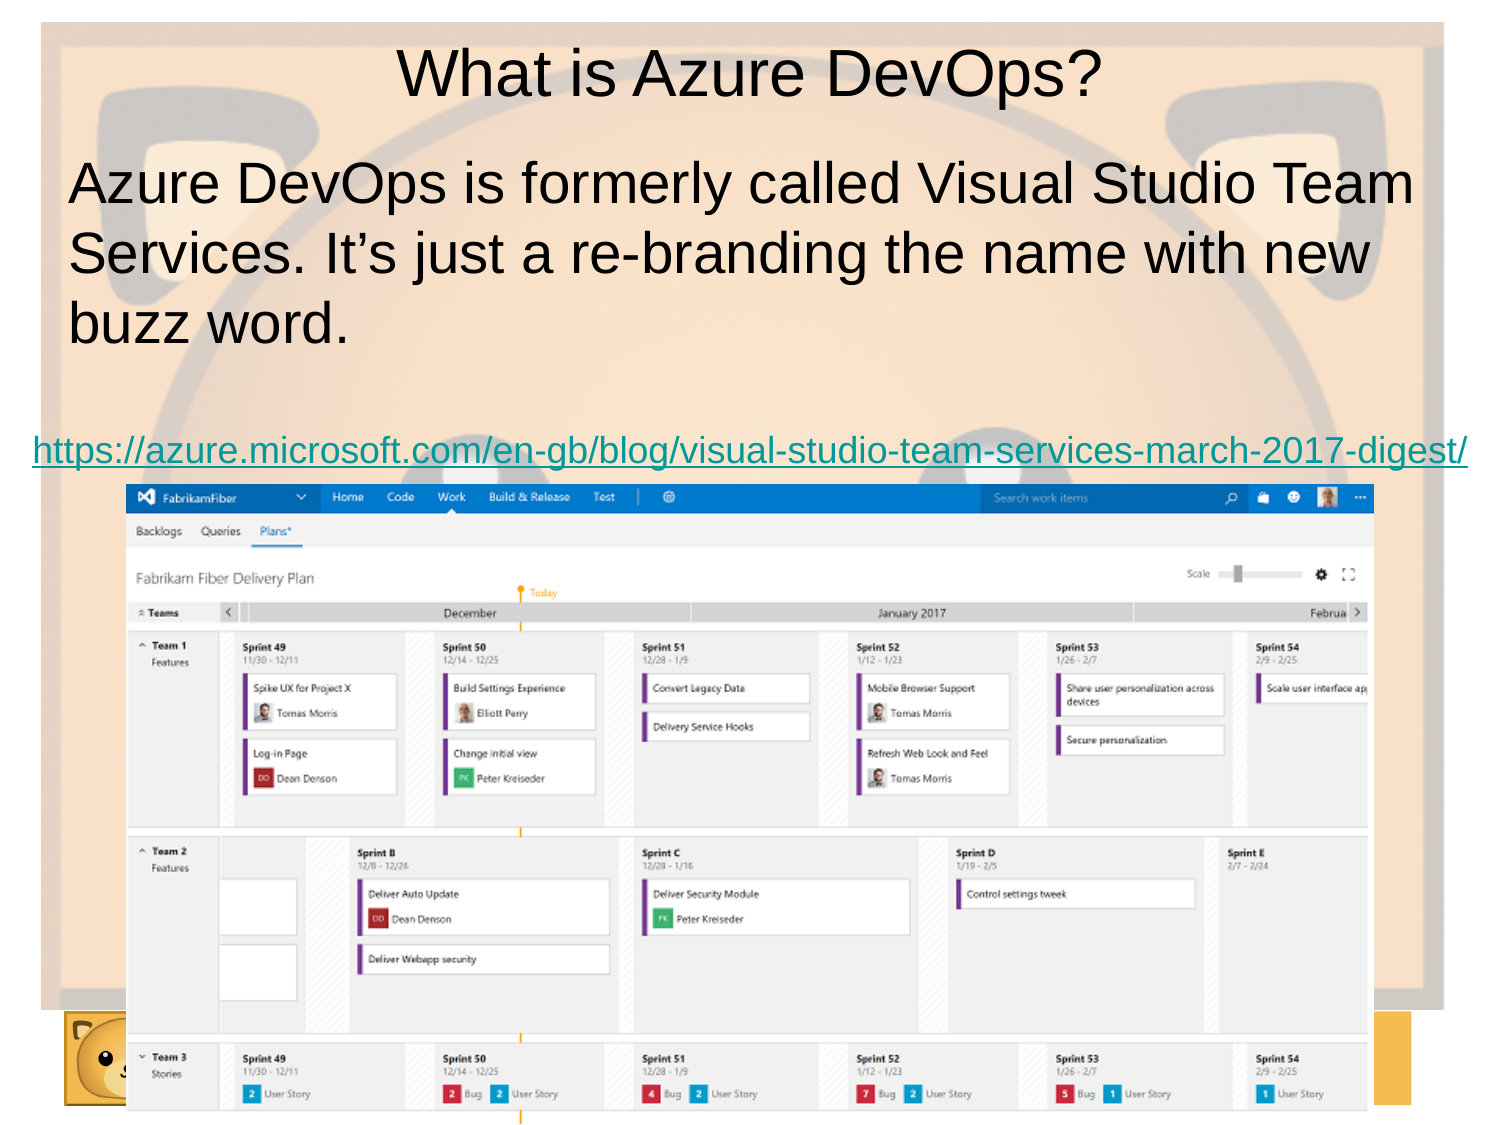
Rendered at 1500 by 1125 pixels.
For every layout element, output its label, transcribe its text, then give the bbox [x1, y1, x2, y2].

picture [41, 479, 1447, 1125]
text_box Azure DevOps is formerly called Visual Studio Team Services. It’s just a re-branding the name with new buzz word. [53, 479, 1447, 833]
text_box What is Azure DevOps? [0, 21, 1500, 110]
text_box Azure DevOps is formerly called Visual Studio Team Services. It’s just a re-branding the name with new buzz word. [53, 137, 1447, 419]
picture [41, 110, 1447, 419]
text_box https://azure.microsoft.com/en-gb/blog/visual-studio-team-services-march-2017-digest/ [17, 419, 1500, 479]
